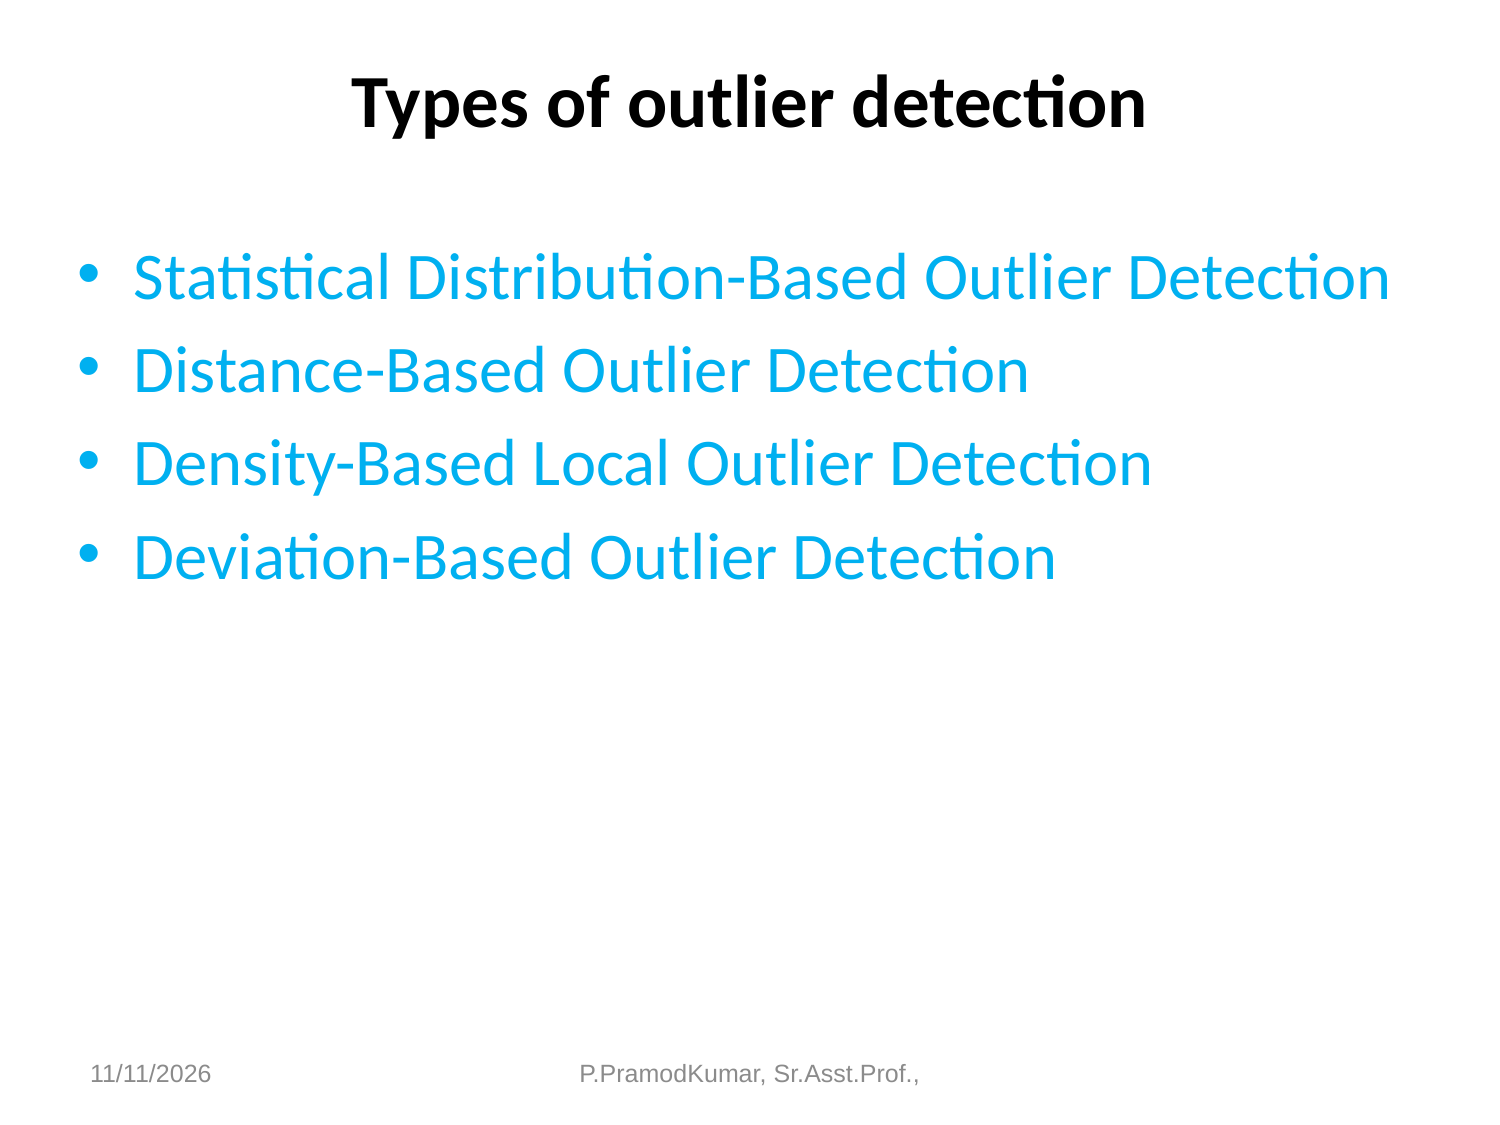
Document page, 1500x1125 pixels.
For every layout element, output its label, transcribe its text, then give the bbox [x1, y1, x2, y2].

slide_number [75, 1042, 425, 1103]
list Statistical Distribution-Based Outlier Detection Distance-Based Outlier Detection Density-Based Local Outlier Detection Deviation-Based Outlier Detection [62, 224, 1413, 700]
footer P.PramodKumar, Sr.Asst.Prof., [512, 1042, 988, 1103]
title Types of outlier detection [75, 45, 1425, 150]
